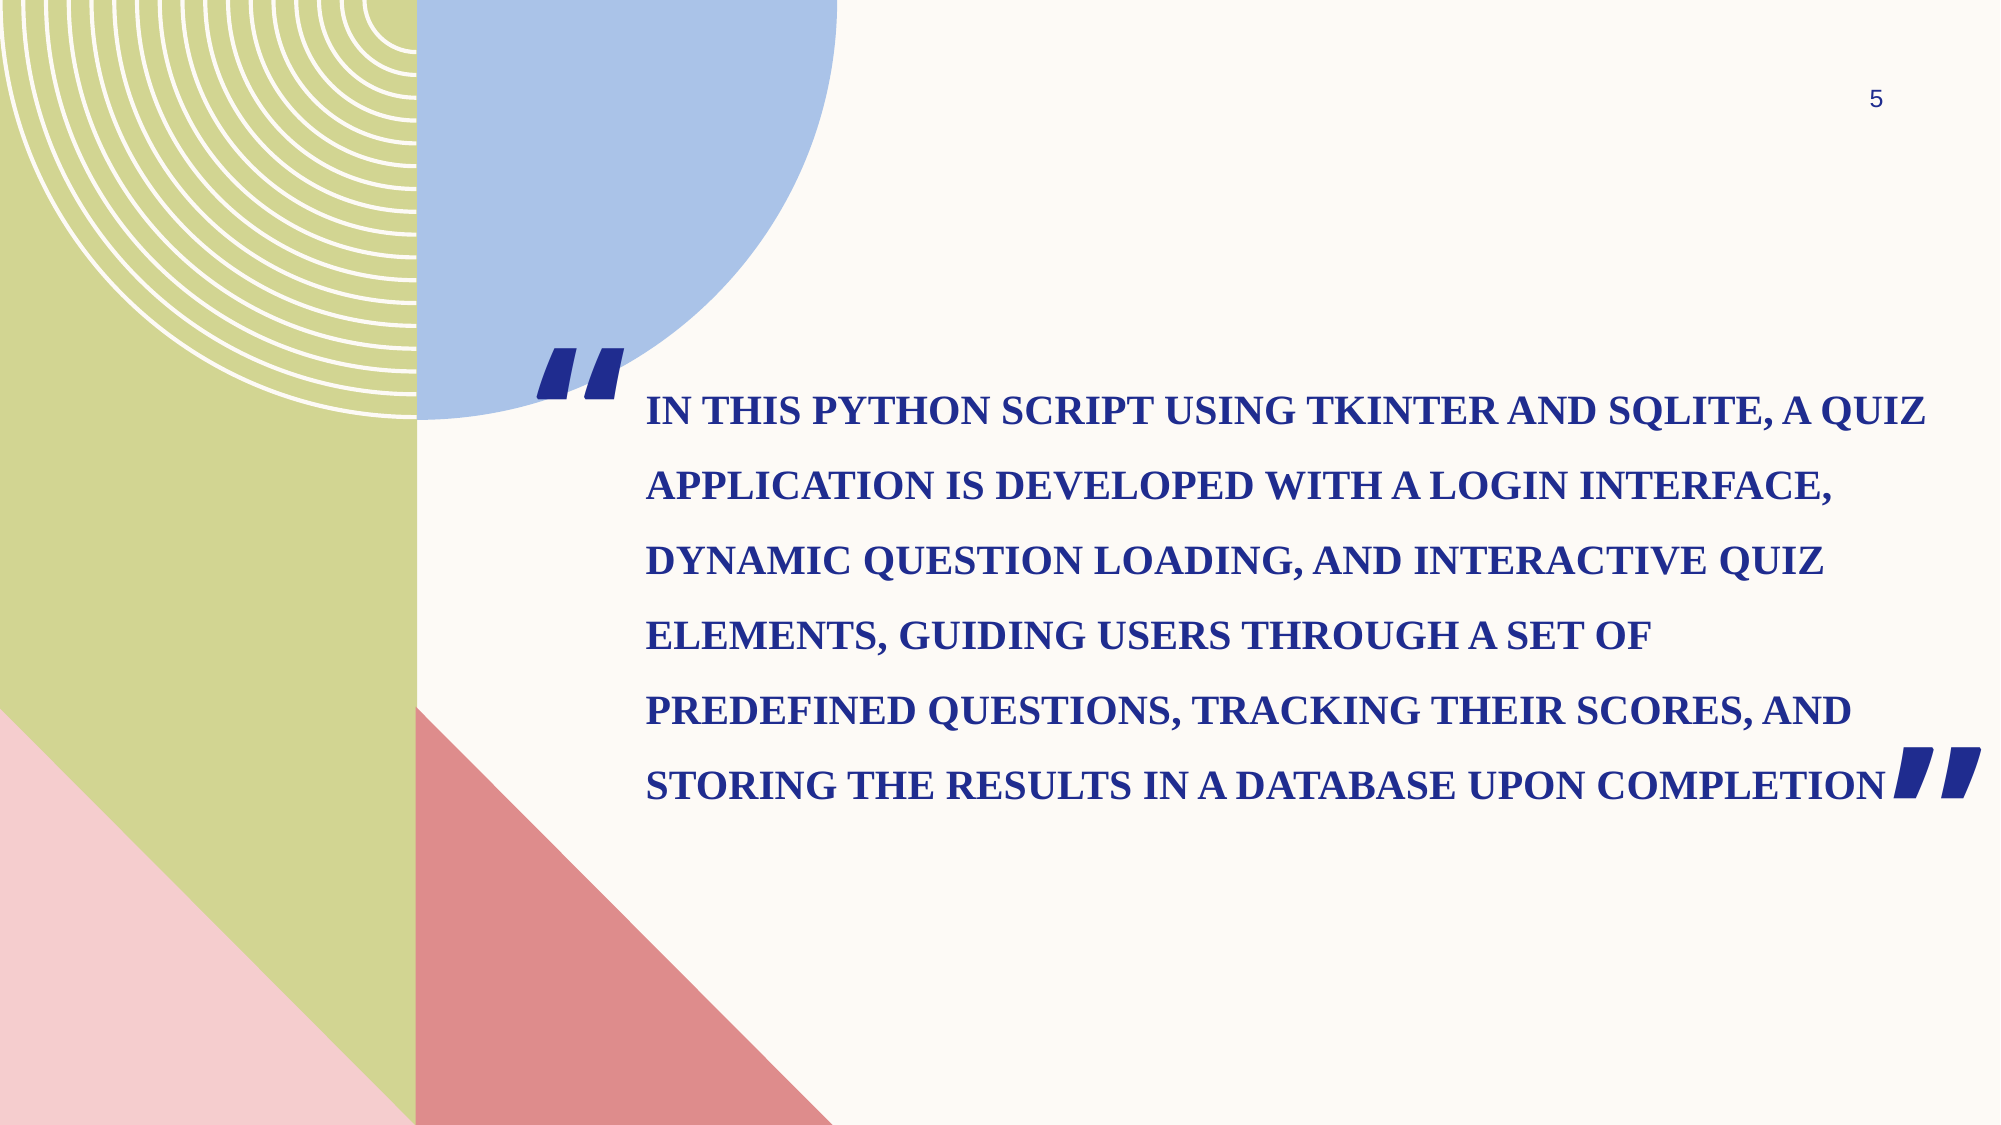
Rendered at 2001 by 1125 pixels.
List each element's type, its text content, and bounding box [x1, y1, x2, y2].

list ” [1928, 680, 2000, 839]
title In this Python script using Tkinter and SQLite, a quiz application is developed with a login interface, dynamic question loading, and interactive quiz elements, guiding users through a set of predefined questions, tracking their scores, and storing the results in a database upon completion [645, 357, 1928, 855]
list “ [519, 281, 646, 434]
slide_number 5 [1795, 75, 1958, 120]
